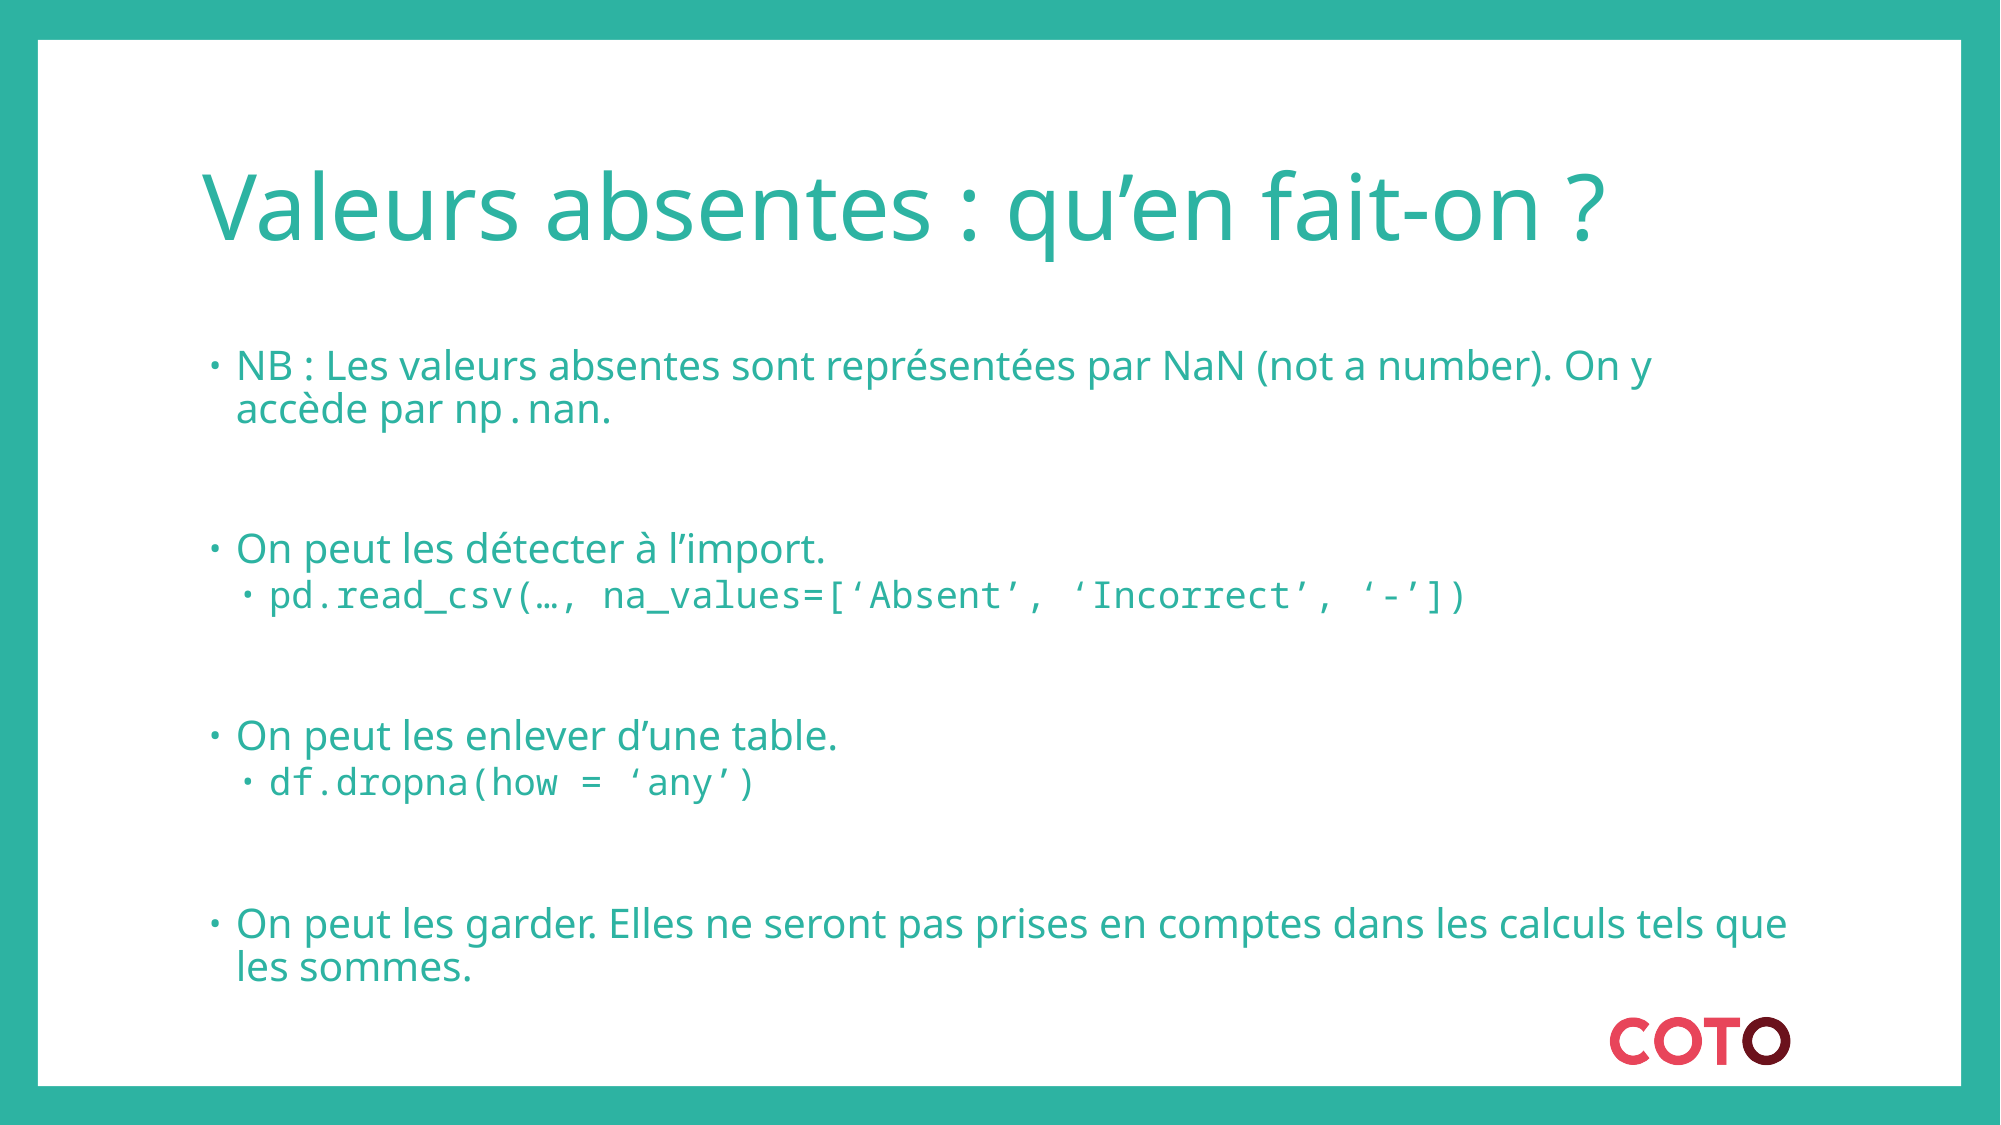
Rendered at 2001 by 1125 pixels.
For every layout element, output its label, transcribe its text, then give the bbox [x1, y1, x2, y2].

title Valeurs absentes : qu’en fait-on ? [187, 99, 1808, 323]
list NB : Les valeurs absentes sont représentées par NaN (not a number). On y accède par np.nan. On peut les détecter à l’import. pd.read_csv(…, na_values=[‘Absent’, ‘Incorrect’, ‘-’]) On peut les enlever d’une table. df.dropna(how = ‘any’) On peut les garder. Elles ne seront pas prises en comptes dans les calculs tels que les sommes. [187, 337, 1808, 1000]
picture [1592, 1000, 1808, 1083]
